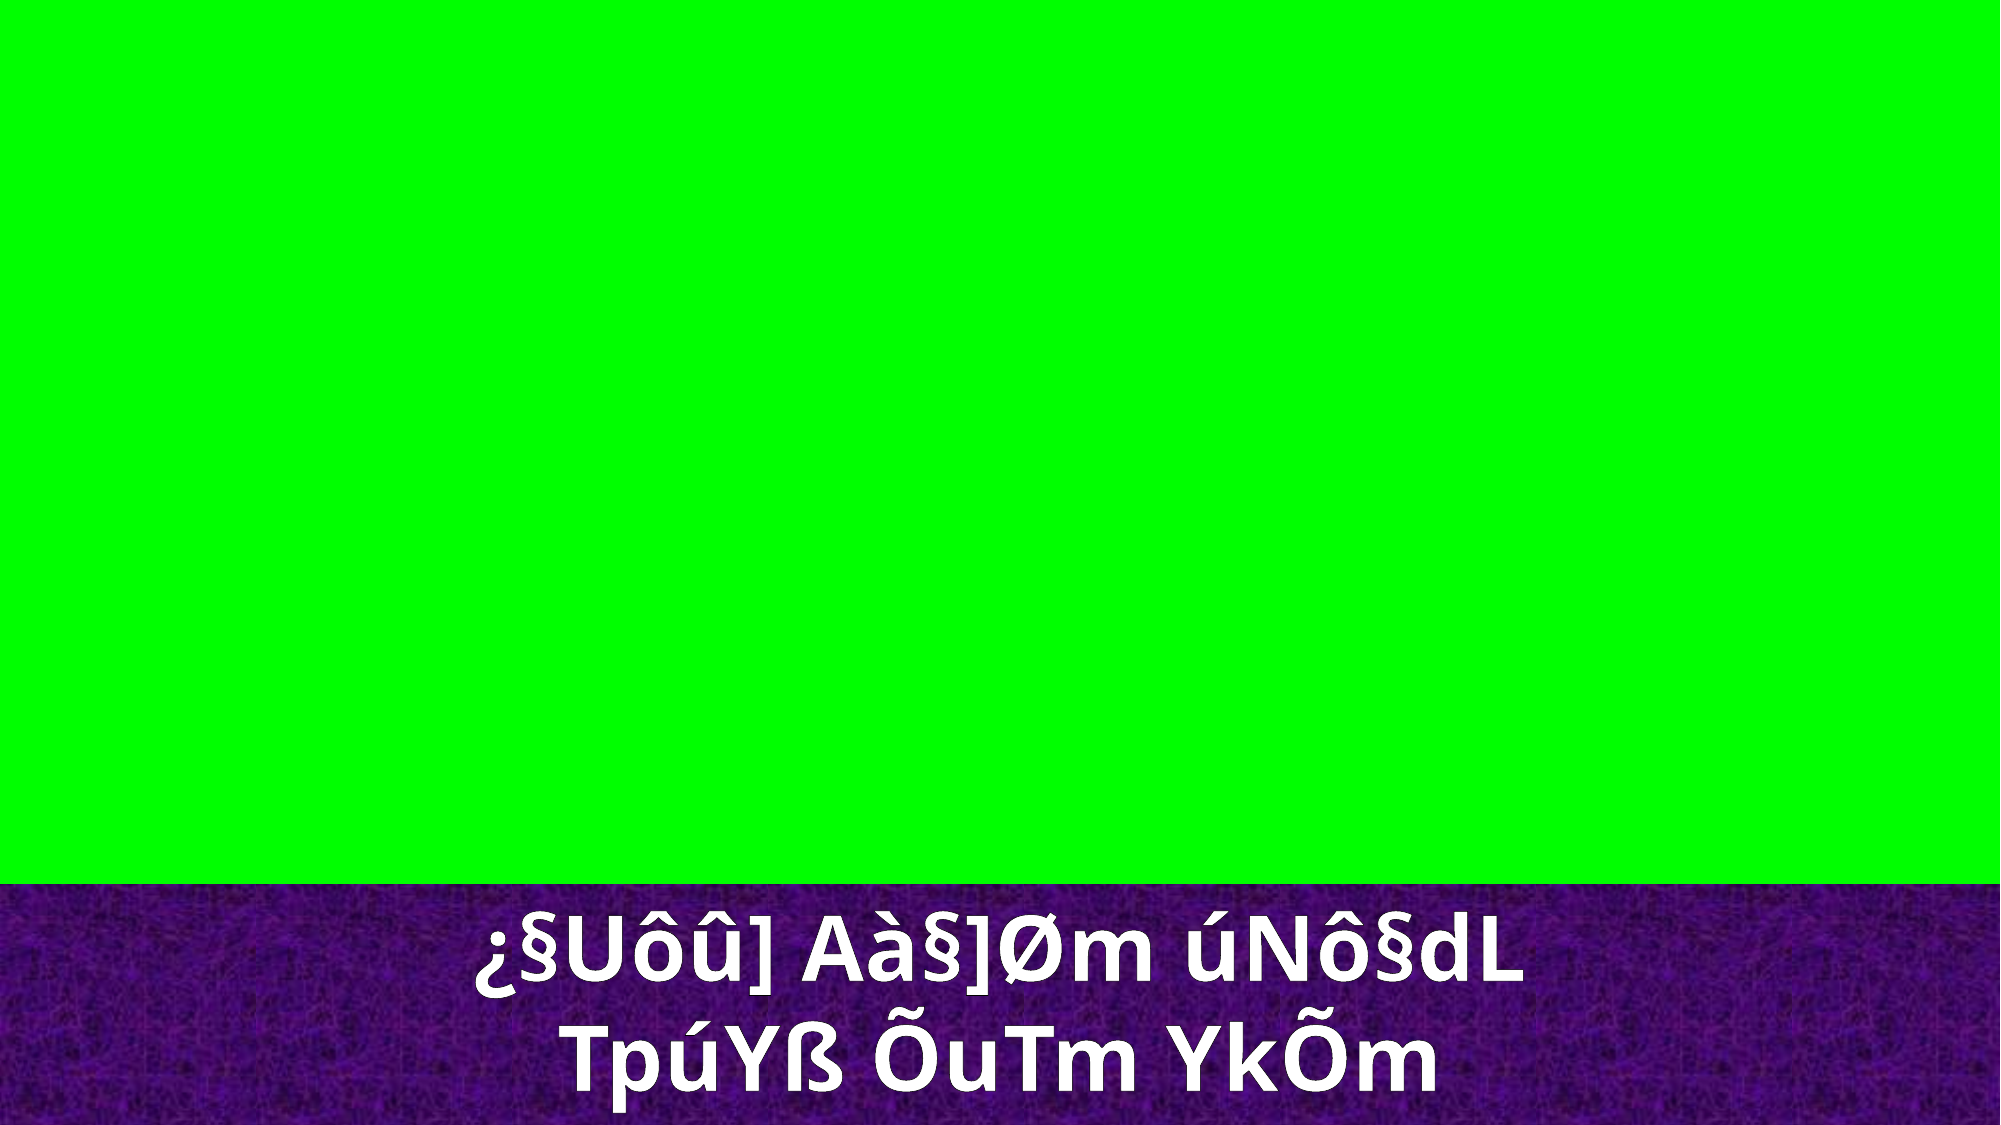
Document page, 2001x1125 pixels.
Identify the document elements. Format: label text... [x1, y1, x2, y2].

text_box ¿§Uôû] Aà§]Øm úNô§dL TpúYß ÕuTm YkÕm [327, 882, 1673, 1117]
text_box [0, 884, 2000, 1125]
